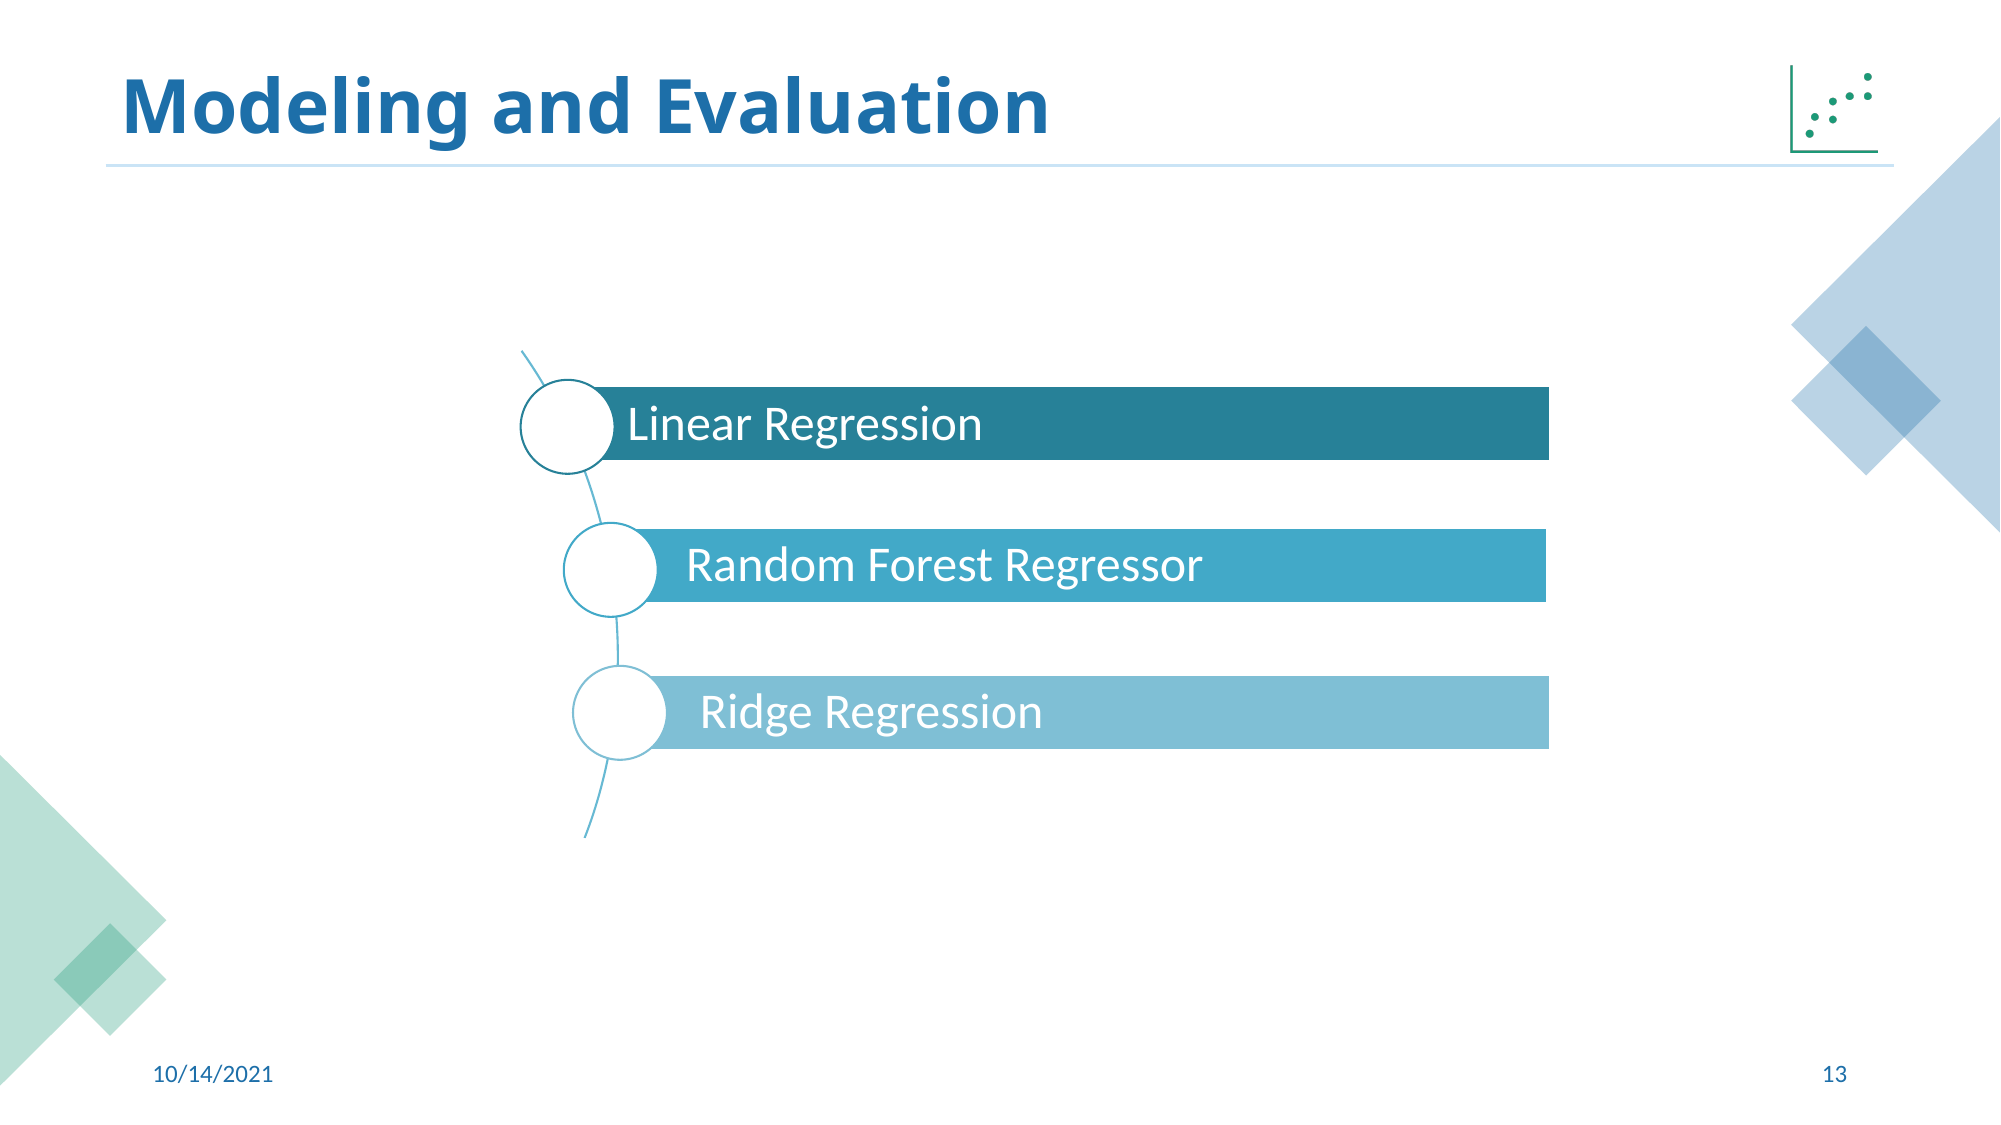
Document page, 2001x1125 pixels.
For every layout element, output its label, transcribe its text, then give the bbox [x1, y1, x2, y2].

text_box [520, 350, 545, 385]
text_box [567, 386, 1551, 462]
text_box [583, 760, 609, 839]
text_box [1789, 363, 1904, 477]
text_box [1789, 115, 2000, 535]
text_box [615, 618, 619, 664]
text_box [562, 521, 646, 618]
slide_number 13 [1412, 1042, 1863, 1103]
text_box [52, 921, 168, 1038]
text_box [0, 753, 168, 1088]
text_box [584, 472, 602, 523]
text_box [640, 675, 1551, 751]
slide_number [137, 1042, 588, 1103]
picture [1772, 47, 1896, 171]
title Modeling and Evaluation [105, 52, 1772, 164]
text_box [0, 0, 2000, 1125]
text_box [626, 527, 1548, 603]
text_box [519, 378, 601, 475]
text_box [571, 664, 650, 761]
